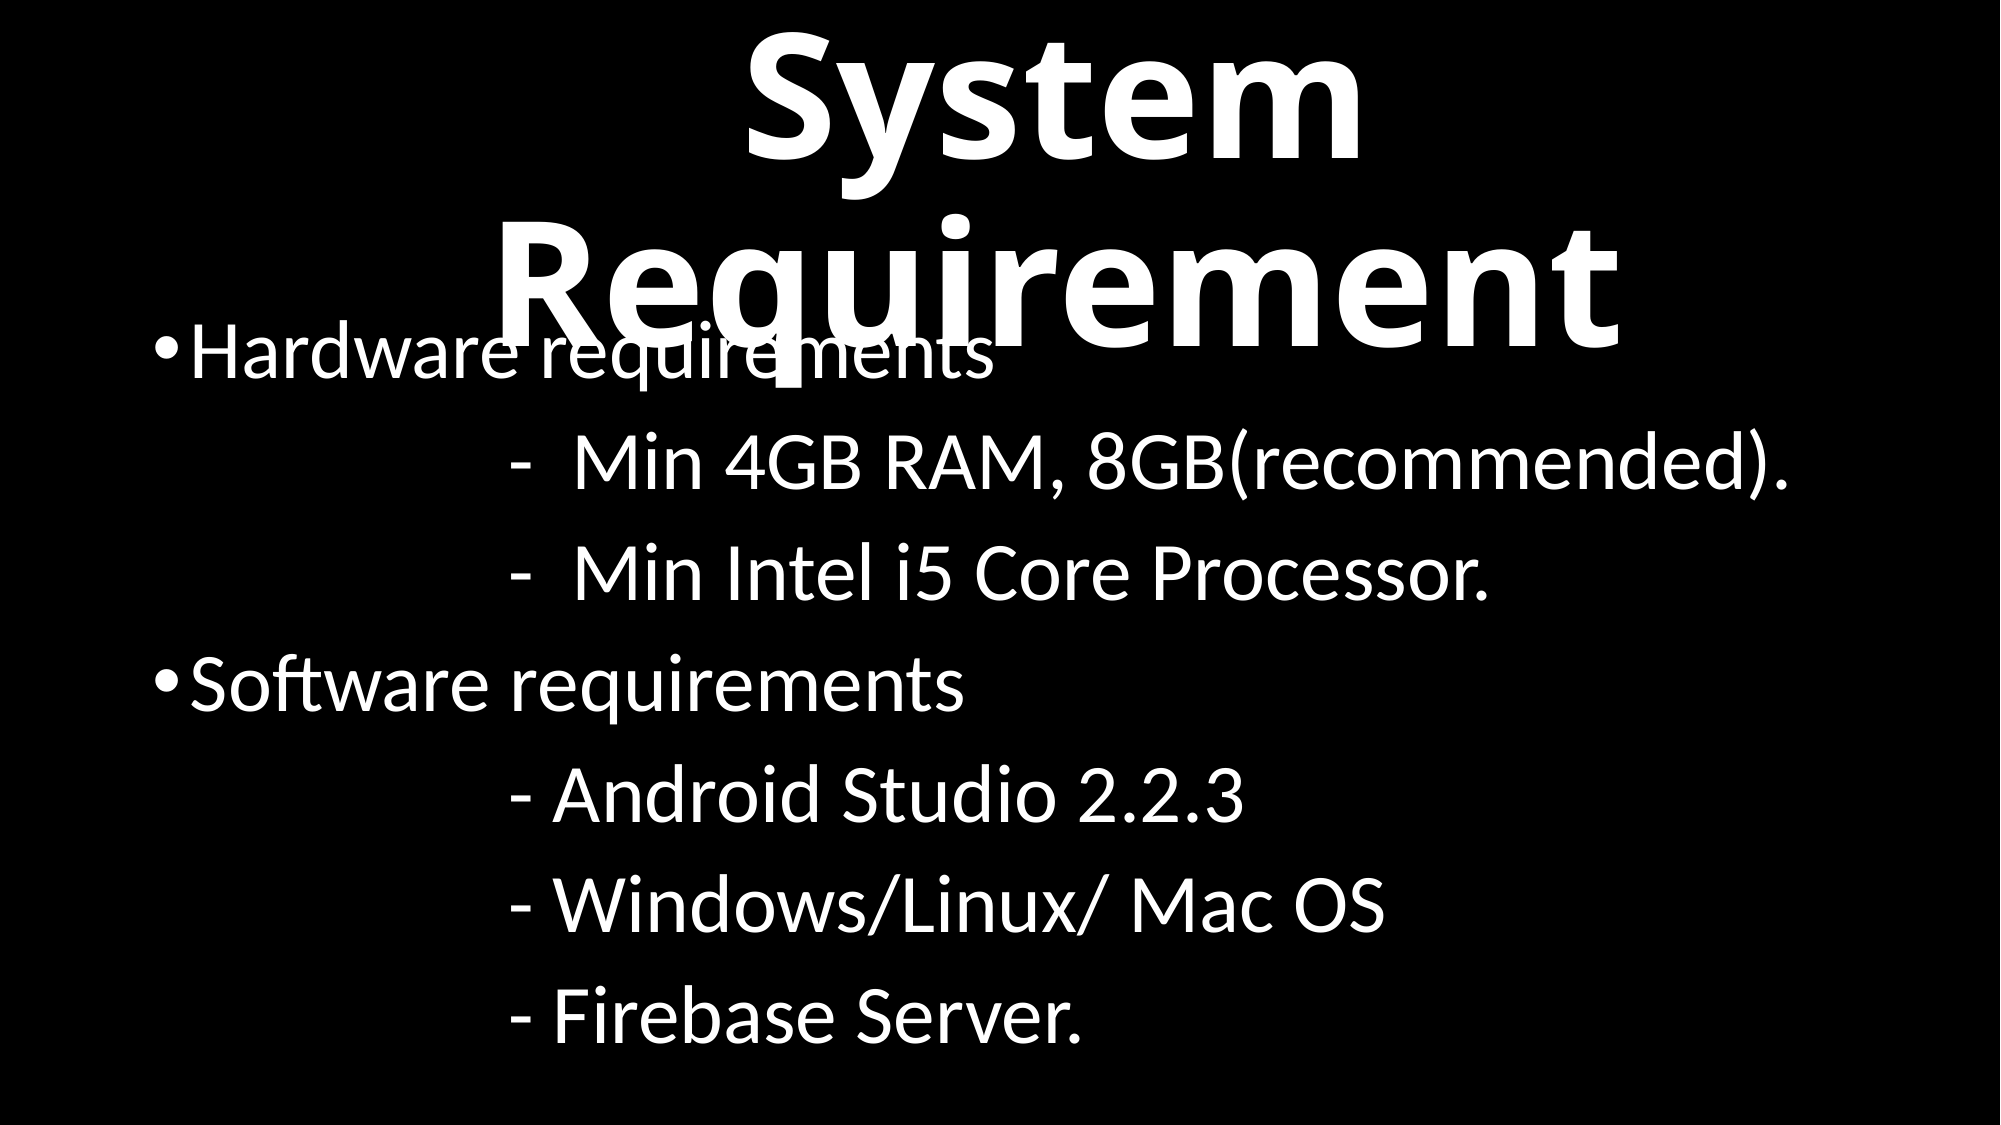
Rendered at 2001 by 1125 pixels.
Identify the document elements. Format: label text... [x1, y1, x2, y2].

list Hardware requirements - Min 4GB RAM, 8GB(recommended). - Min Intel i5 Core Processor. Software requirements - Android Studio 2.2.3 - Windows/Linux/ Mac OS - Firebase Server. [137, 299, 1893, 1125]
text_box System Requirement [249, 0, 1863, 392]
